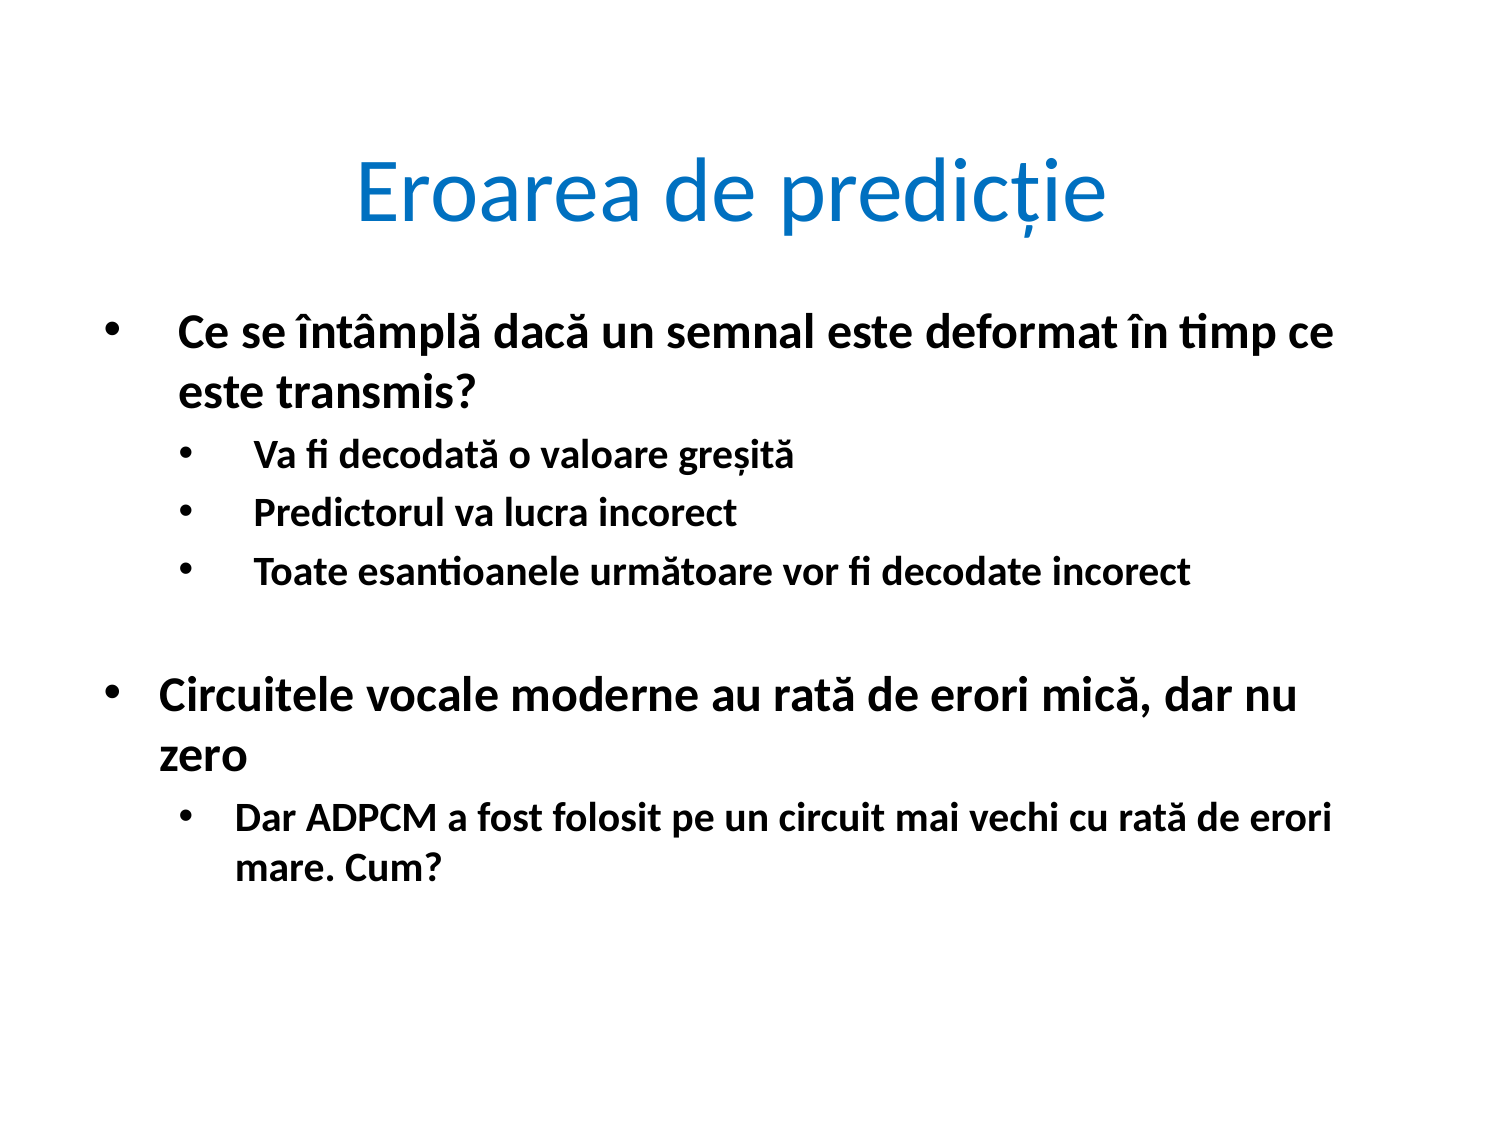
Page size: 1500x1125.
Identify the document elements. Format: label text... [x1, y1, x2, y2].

title Eroarea de predicție [64, 101, 1400, 268]
subtitle Ce se întâmplă dacă un semnal este deformat în timp ce este transmis? Va fi decodată o valoare greșită Predictorul va lucra incorect Toate esantioanele următoare vor fi decodate incorect Circuitele vocale moderne au rată de erori mică, dar nu zero Dar ADPCM a fost folosit pe un circuit mai vechi cu rată de erori mare. Cum? [88, 290, 1400, 988]
